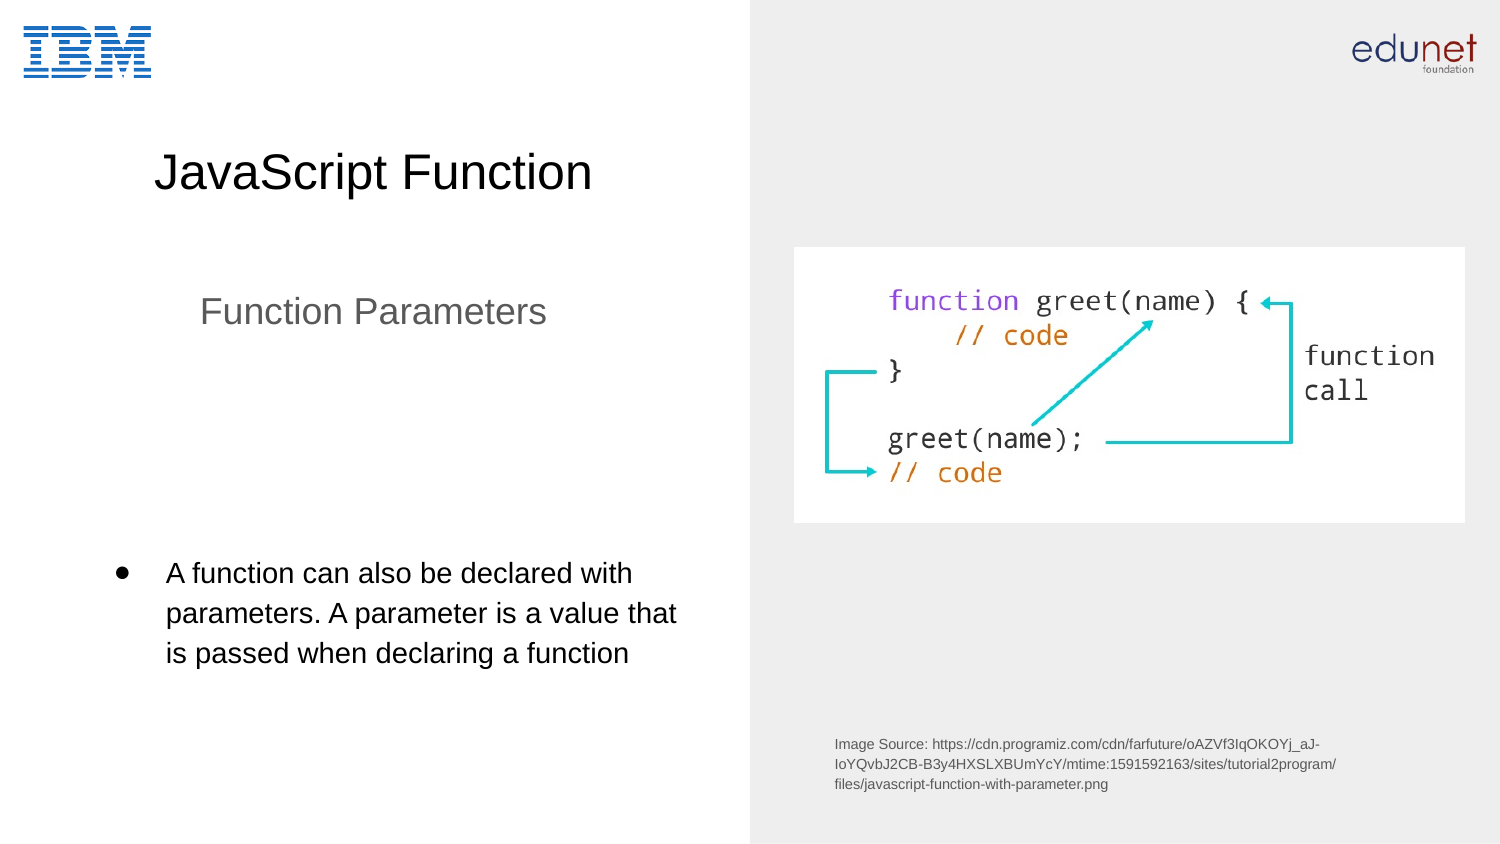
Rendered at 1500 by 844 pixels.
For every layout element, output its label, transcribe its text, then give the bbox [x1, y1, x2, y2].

picture [1350, 26, 1480, 78]
title JavaScript Function [41, 117, 706, 223]
list A function can also be declared with parameters. A parameter is a value that is passed when declaring a function [75, 455, 706, 763]
subtitle Function Parameters [41, 257, 706, 363]
picture [23, 26, 151, 78]
picture [794, 246, 1465, 523]
list Image Source: https://cdn.programiz.com/cdn/farfuture/oAZVf3IqOKOYj_aJ-IoYQvbJ2CB-B3y4HXSLXBUmYcY/mtime:1591592163/sites/tutorial2program/files/javascript-function-with-parameter.png [819, 717, 1377, 814]
